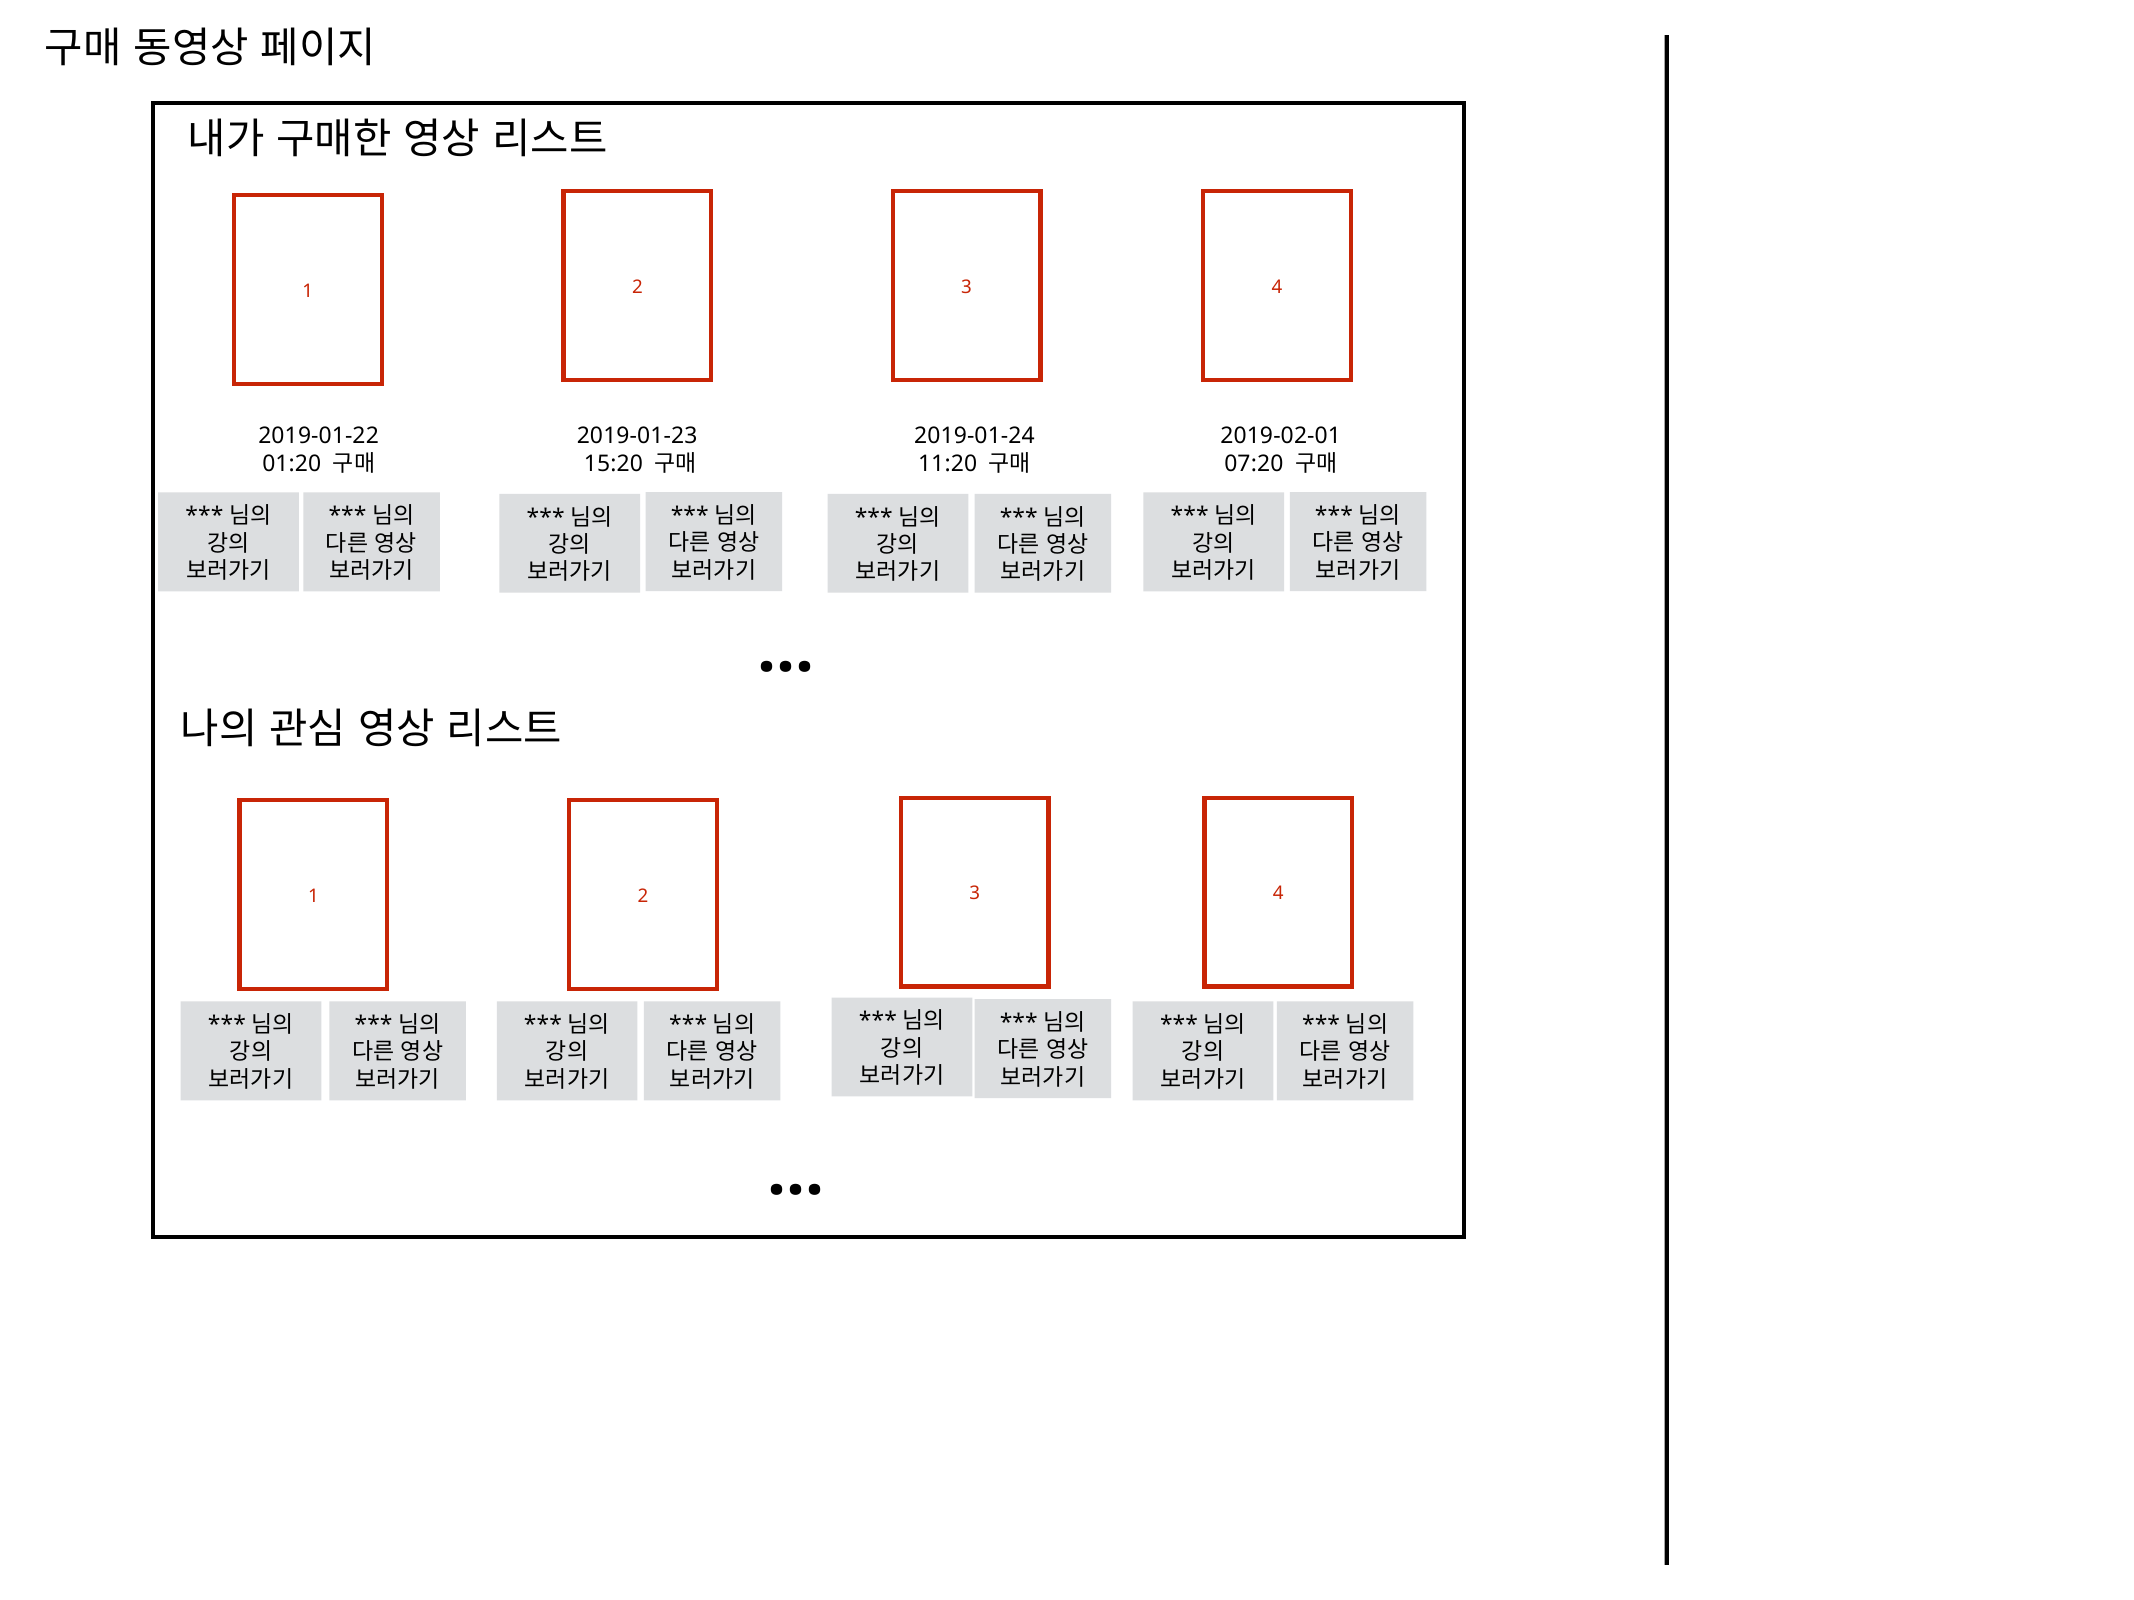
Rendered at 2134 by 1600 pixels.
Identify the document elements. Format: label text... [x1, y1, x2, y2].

text_box ***님의 강의 보러가기 [180, 1001, 322, 1101]
text_box 2019-01-22 01:20 구매 [201, 412, 437, 485]
text_box 내가 구매한 영상 리스트 [179, 103, 617, 170]
text_box 3 [892, 191, 1041, 381]
text_box 2 [569, 800, 717, 990]
text_box ***님의 다른 영상 보러가기 [643, 1001, 781, 1101]
text_box 구매 동영상 페이지 [36, 12, 385, 80]
text_box 4 [1203, 191, 1351, 381]
text_box ***님의 강의 보러가기 [831, 997, 973, 1097]
text_box ***님의 다른 영상 보러가기 [974, 493, 1112, 593]
text_box ***님의 다른 영상 보러가기 [329, 1001, 466, 1101]
text_box ***님의 다른 영상 보러가기 [1289, 492, 1427, 592]
text_box ***님의 강의 보러가기 [499, 493, 641, 593]
text_box ***님의 다른 영상 보러가기 [645, 492, 783, 592]
text_box ***님의 강의 보러가기 [827, 493, 969, 593]
text_box ***님의 강의 보러가기 [496, 1001, 638, 1101]
text_box ***님의 다른 영상 보러가기 [974, 999, 1112, 1099]
text_box … [749, 596, 824, 694]
text_box ***님의 강의 보러가기 [1143, 492, 1285, 592]
text_box 나의 관심 영상 리스트 [172, 693, 572, 761]
text_box 2019-02-01 07:20 구매 [1163, 412, 1399, 485]
text_box ***님의 다른 영상 보러가기 [303, 492, 440, 592]
text_box ***님의 다른 영상 보러가기 [1276, 1001, 1414, 1101]
text_box 2019-01-24 11:20 구매 [857, 412, 1093, 485]
text_box ***님의 강의 보러가기 [1132, 1001, 1274, 1101]
text_box [153, 102, 1465, 1237]
text_box 4 [1204, 797, 1353, 987]
text_box 2 [563, 191, 712, 381]
text_box … [759, 1119, 834, 1216]
text_box 1 [239, 800, 388, 990]
text_box 1 [233, 195, 382, 384]
text_box 2019-01-23 15:20 구매 [519, 412, 755, 485]
text_box ***님의 강의 보러가기 [158, 492, 299, 592]
text_box 3 [900, 797, 1049, 987]
